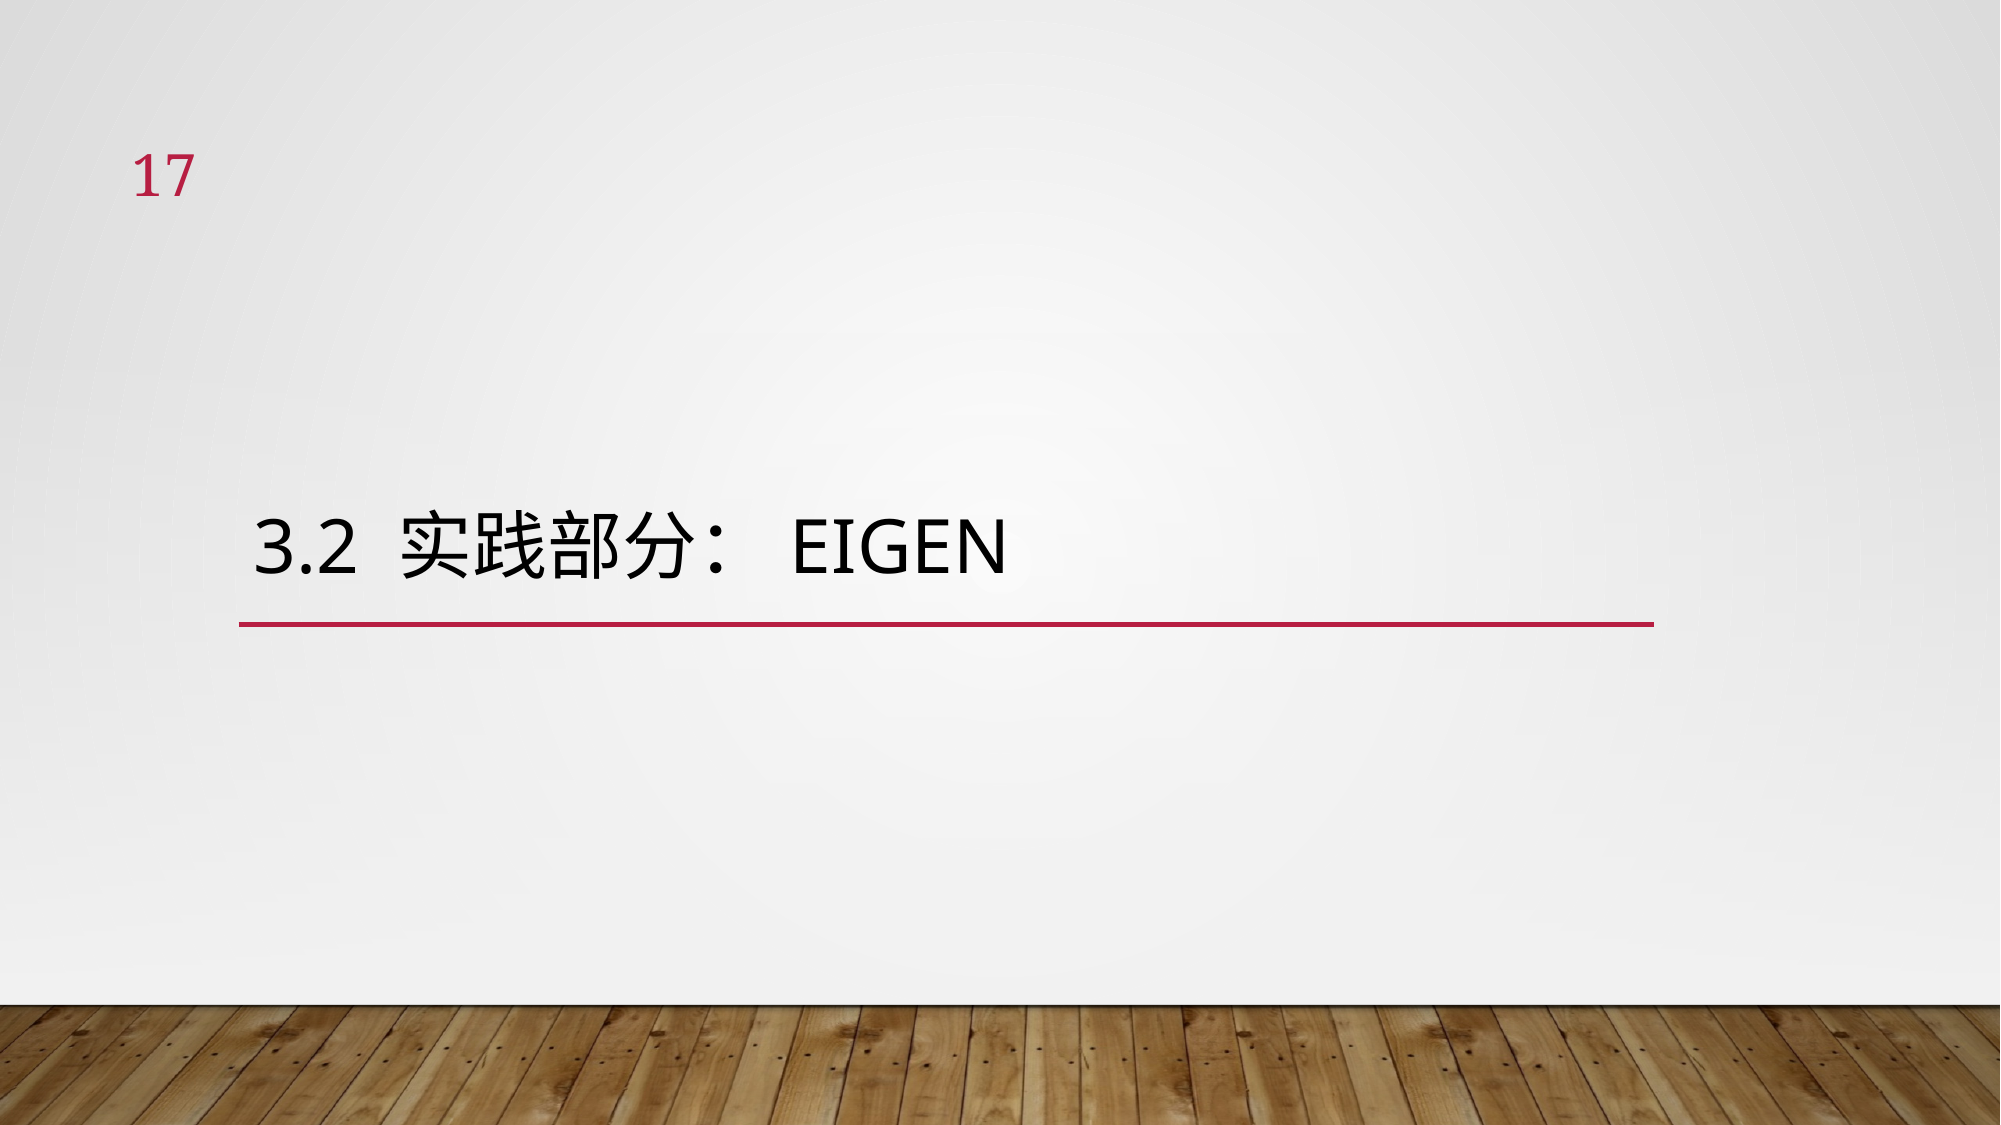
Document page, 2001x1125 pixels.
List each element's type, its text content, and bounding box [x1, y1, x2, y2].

picture [0, 1005, 2000, 1125]
title 3.2 实践部分：Eigen [238, 288, 1657, 598]
slide_number 17 [78, 131, 212, 214]
